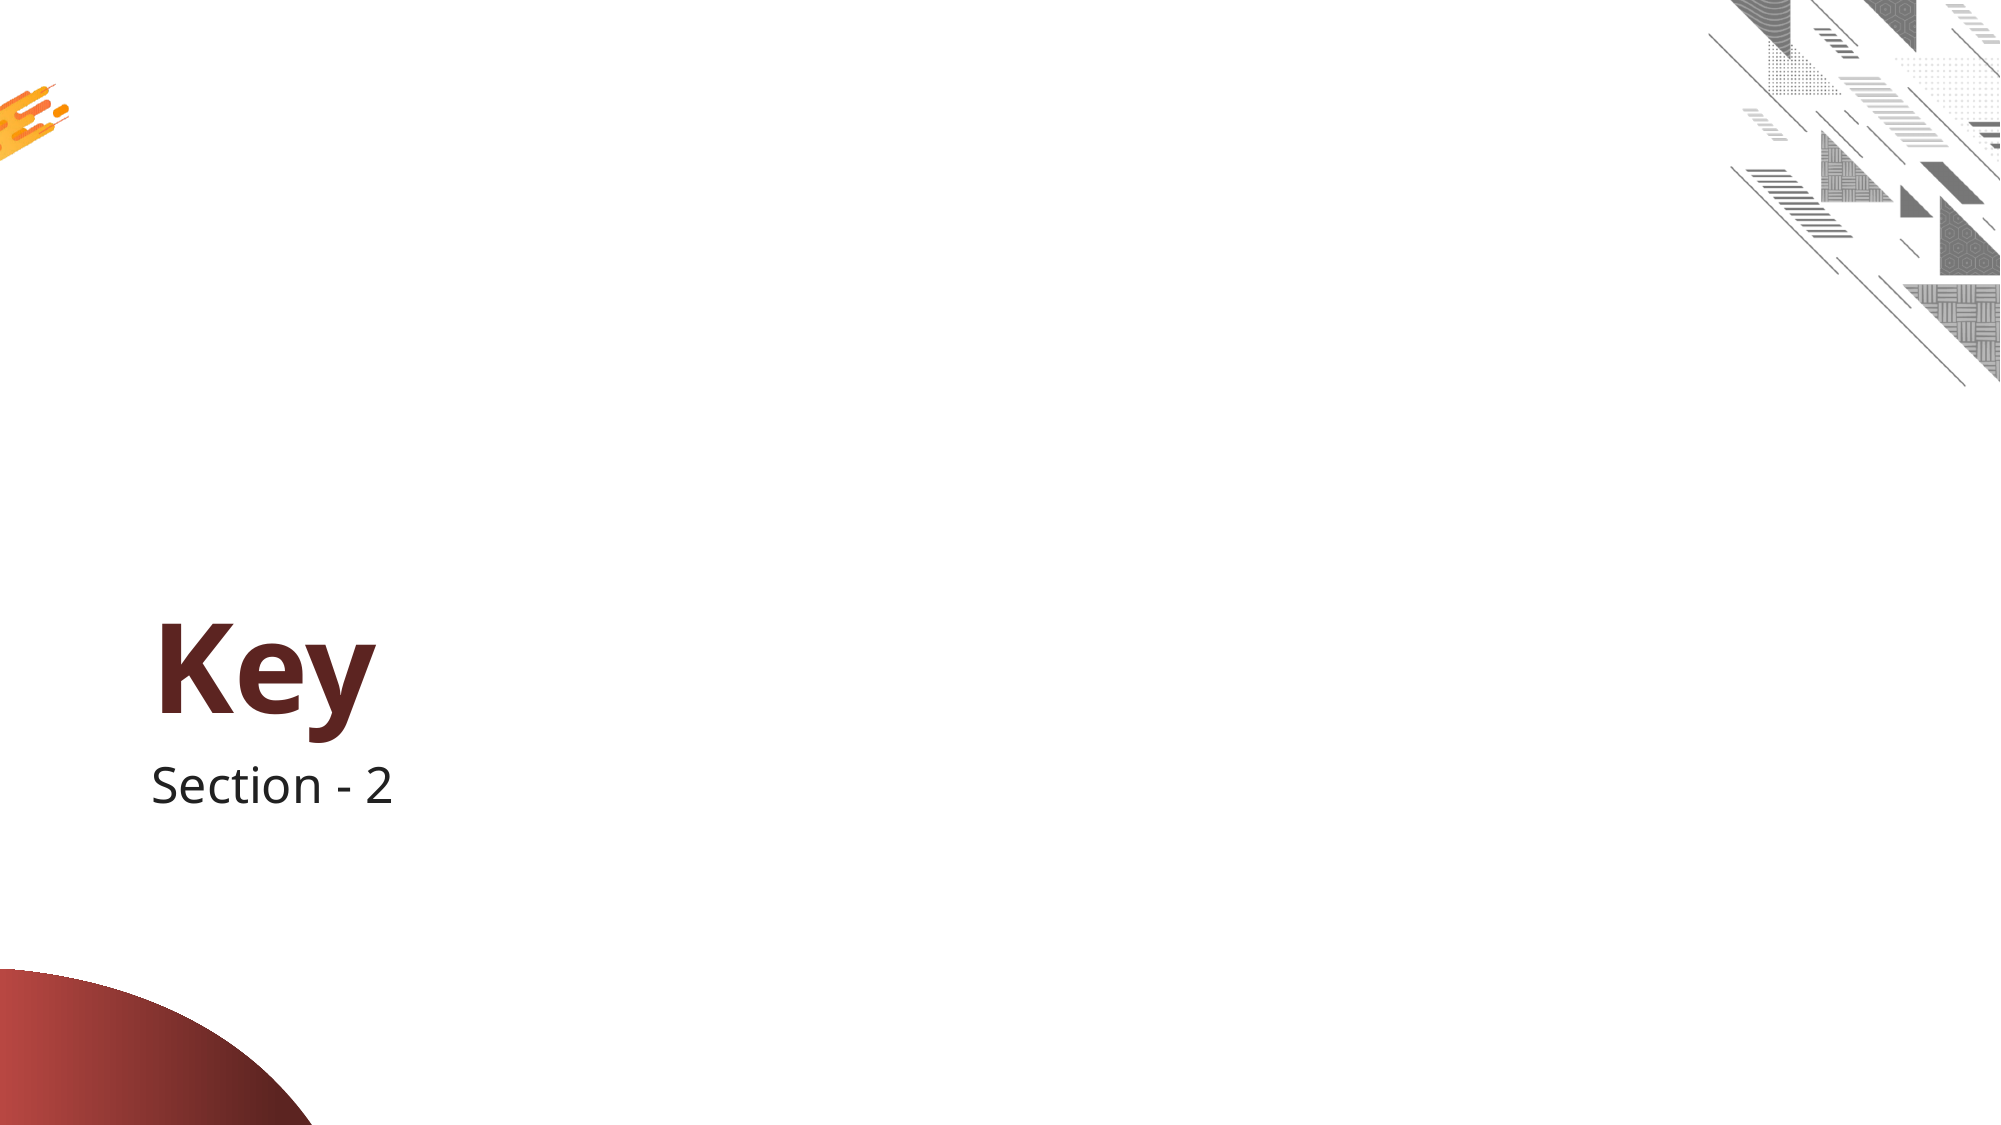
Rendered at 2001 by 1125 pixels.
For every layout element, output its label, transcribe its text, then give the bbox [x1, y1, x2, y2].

list Section - 2 [136, 752, 1862, 999]
title Key [136, 280, 1862, 749]
picture [0, 65, 90, 193]
